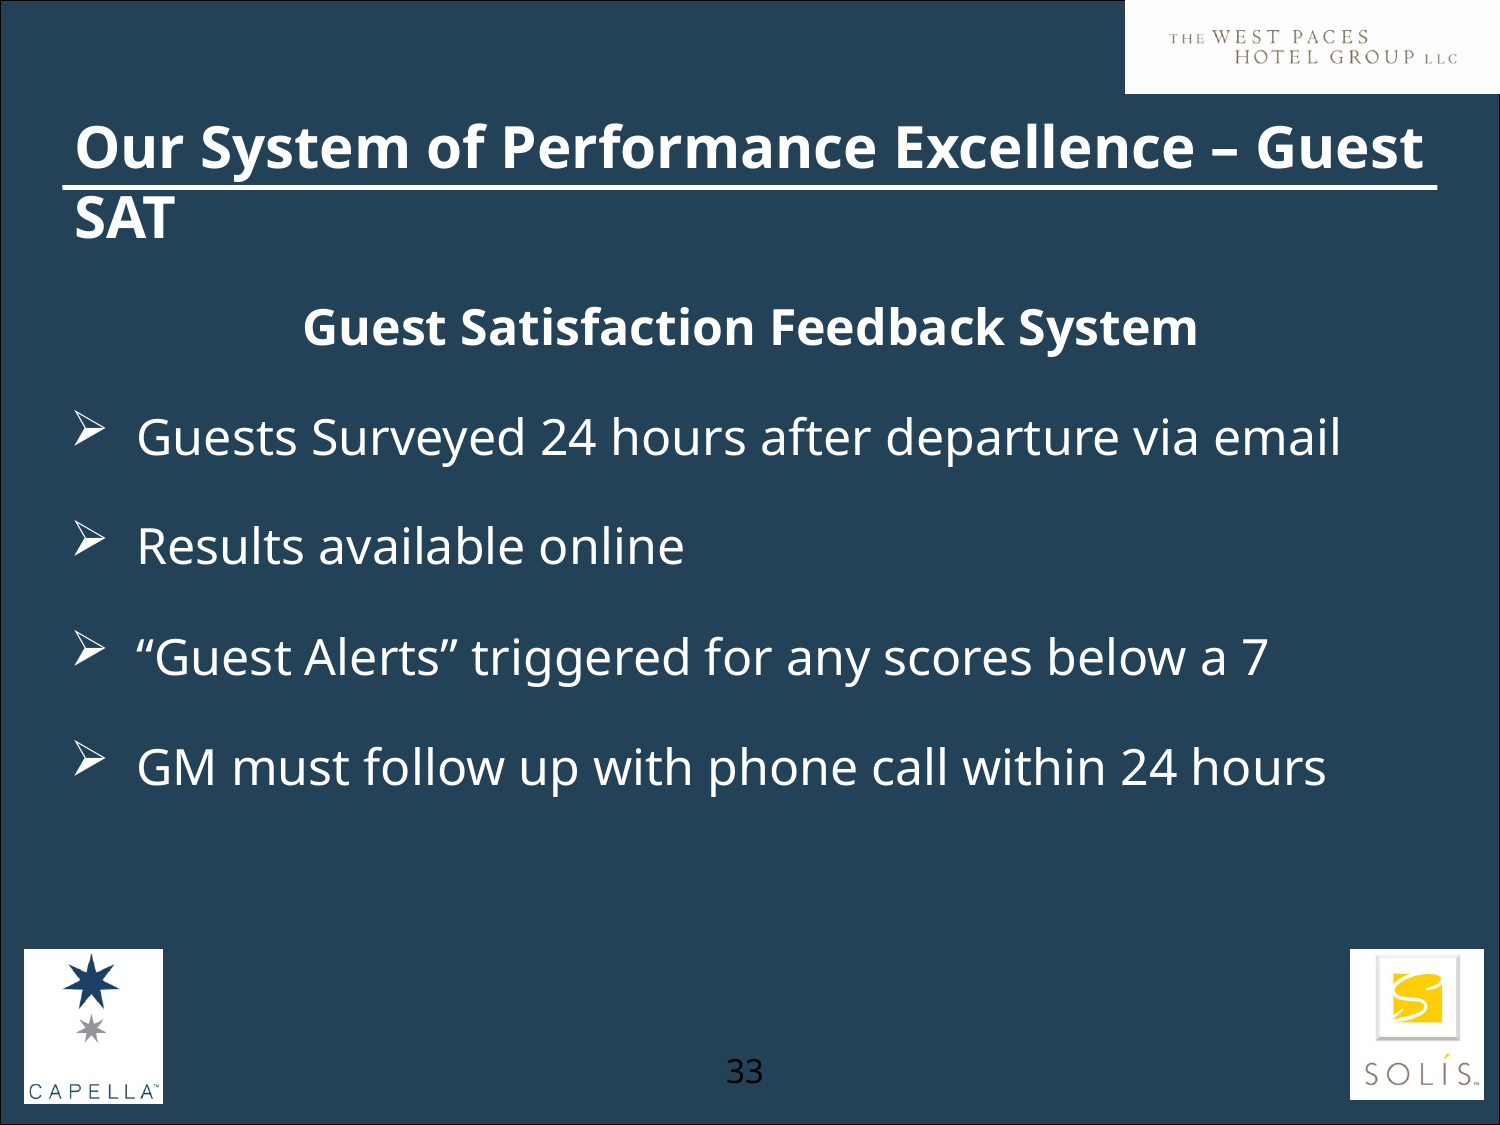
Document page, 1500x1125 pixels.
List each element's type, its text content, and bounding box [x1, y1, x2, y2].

picture [1125, 0, 1500, 94]
list Guest Satisfaction Feedback System Guests Surveyed 24 hours after departure via email Results available online “Guest Alerts” triggered for any scores below a 7 GM must follow up with phone call within 24 hours [37, 287, 1466, 963]
title Our System of Performance Excellence – Guest SAT [59, 102, 1441, 179]
picture [24, 949, 163, 1104]
picture [1350, 949, 1484, 1100]
